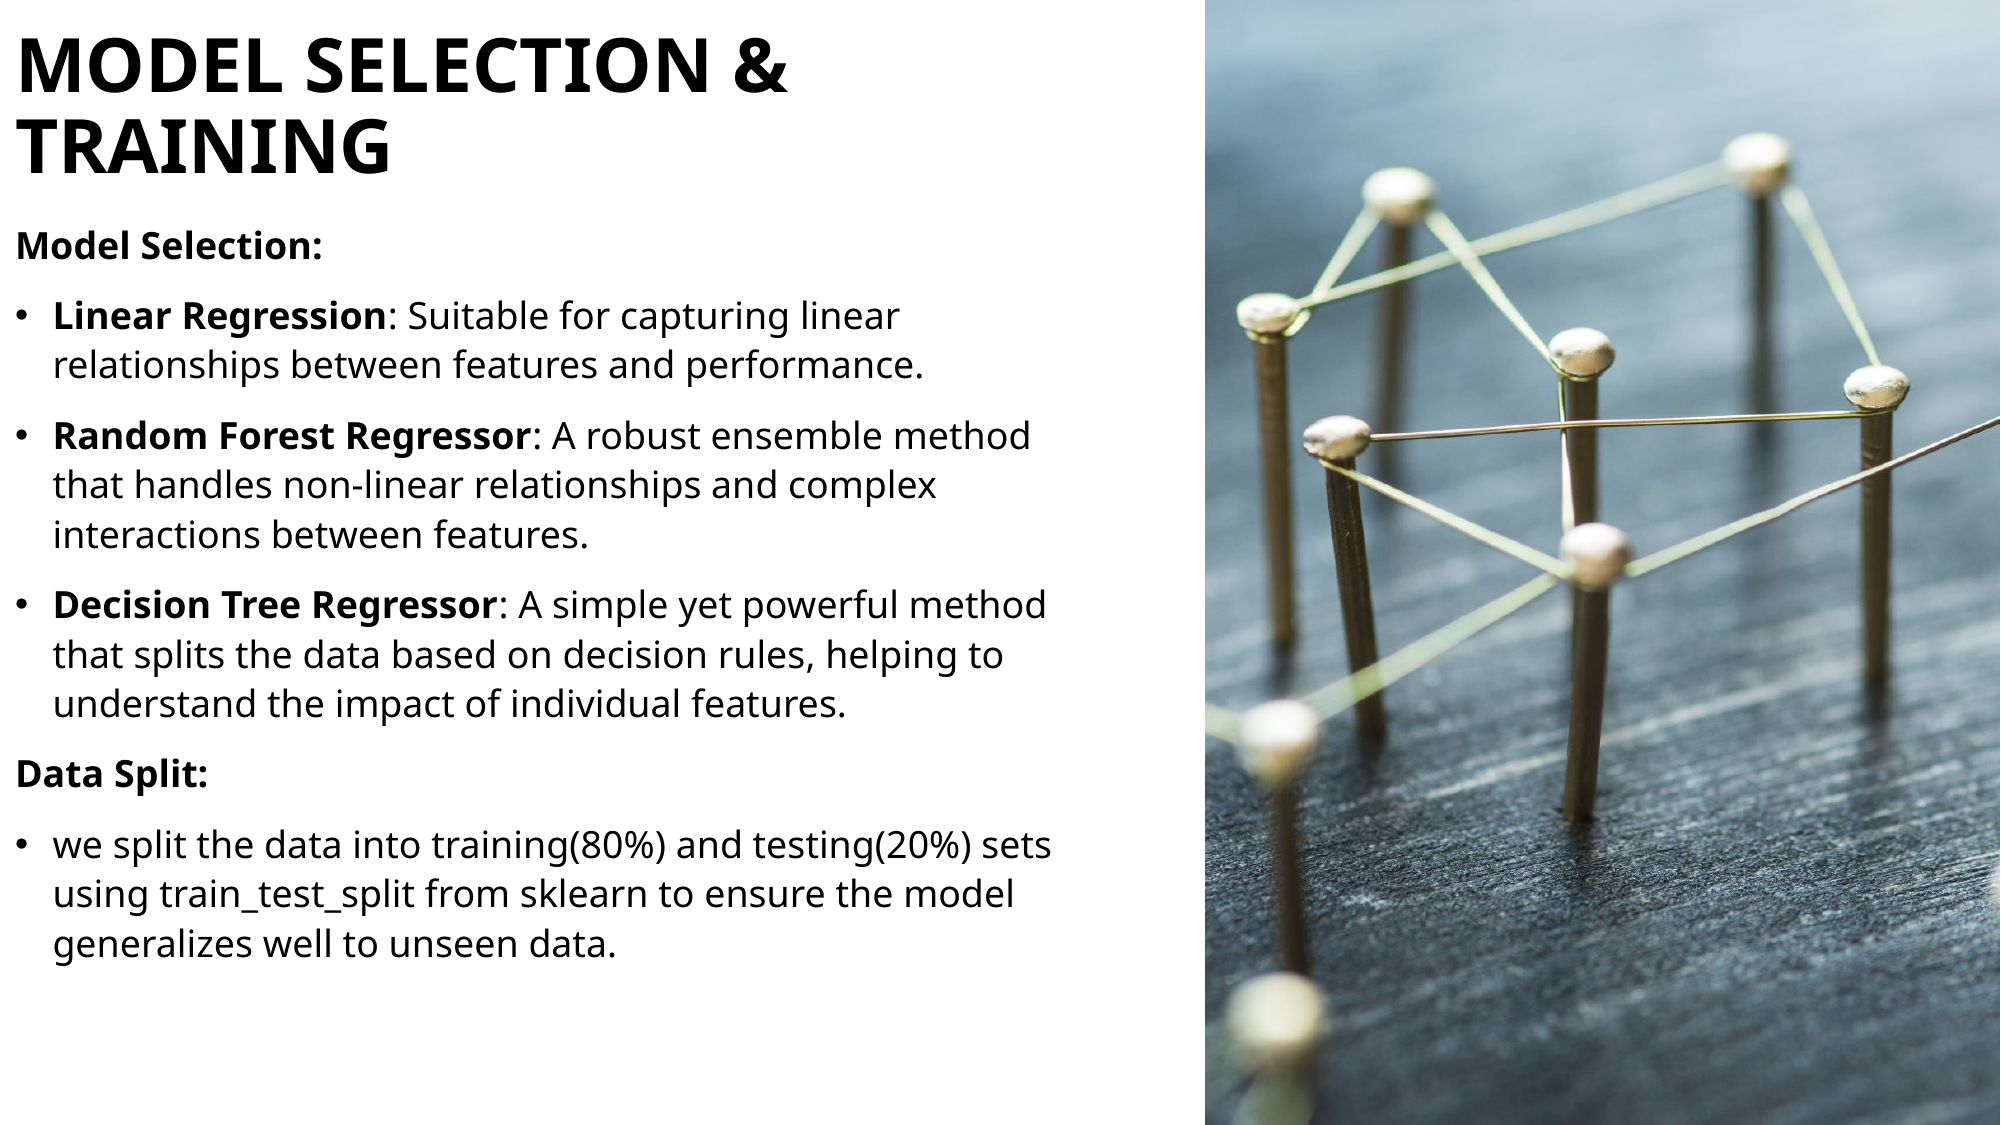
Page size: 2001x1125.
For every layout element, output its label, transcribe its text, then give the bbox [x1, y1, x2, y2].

picture [1204, 0, 2000, 1125]
text_box [0, 0, 1204, 1125]
title MODEL SELECTION & TRAINING [0, 0, 1091, 197]
list Model Selection: Linear Regression: Suitable for capturing linear relationships between features and performance. Random Forest Regressor: A robust ensemble method that handles non-linear relationships and complex interactions between features. Decision Tree Regressor: A simple yet powerful method that splits the data based on decision rules, helping to understand the impact of individual features. Data Split: we split the data into training(80%) and testing(20%) sets using train_test_split from sklearn to ensure the model generalizes well to unseen data. [0, 209, 1091, 1035]
